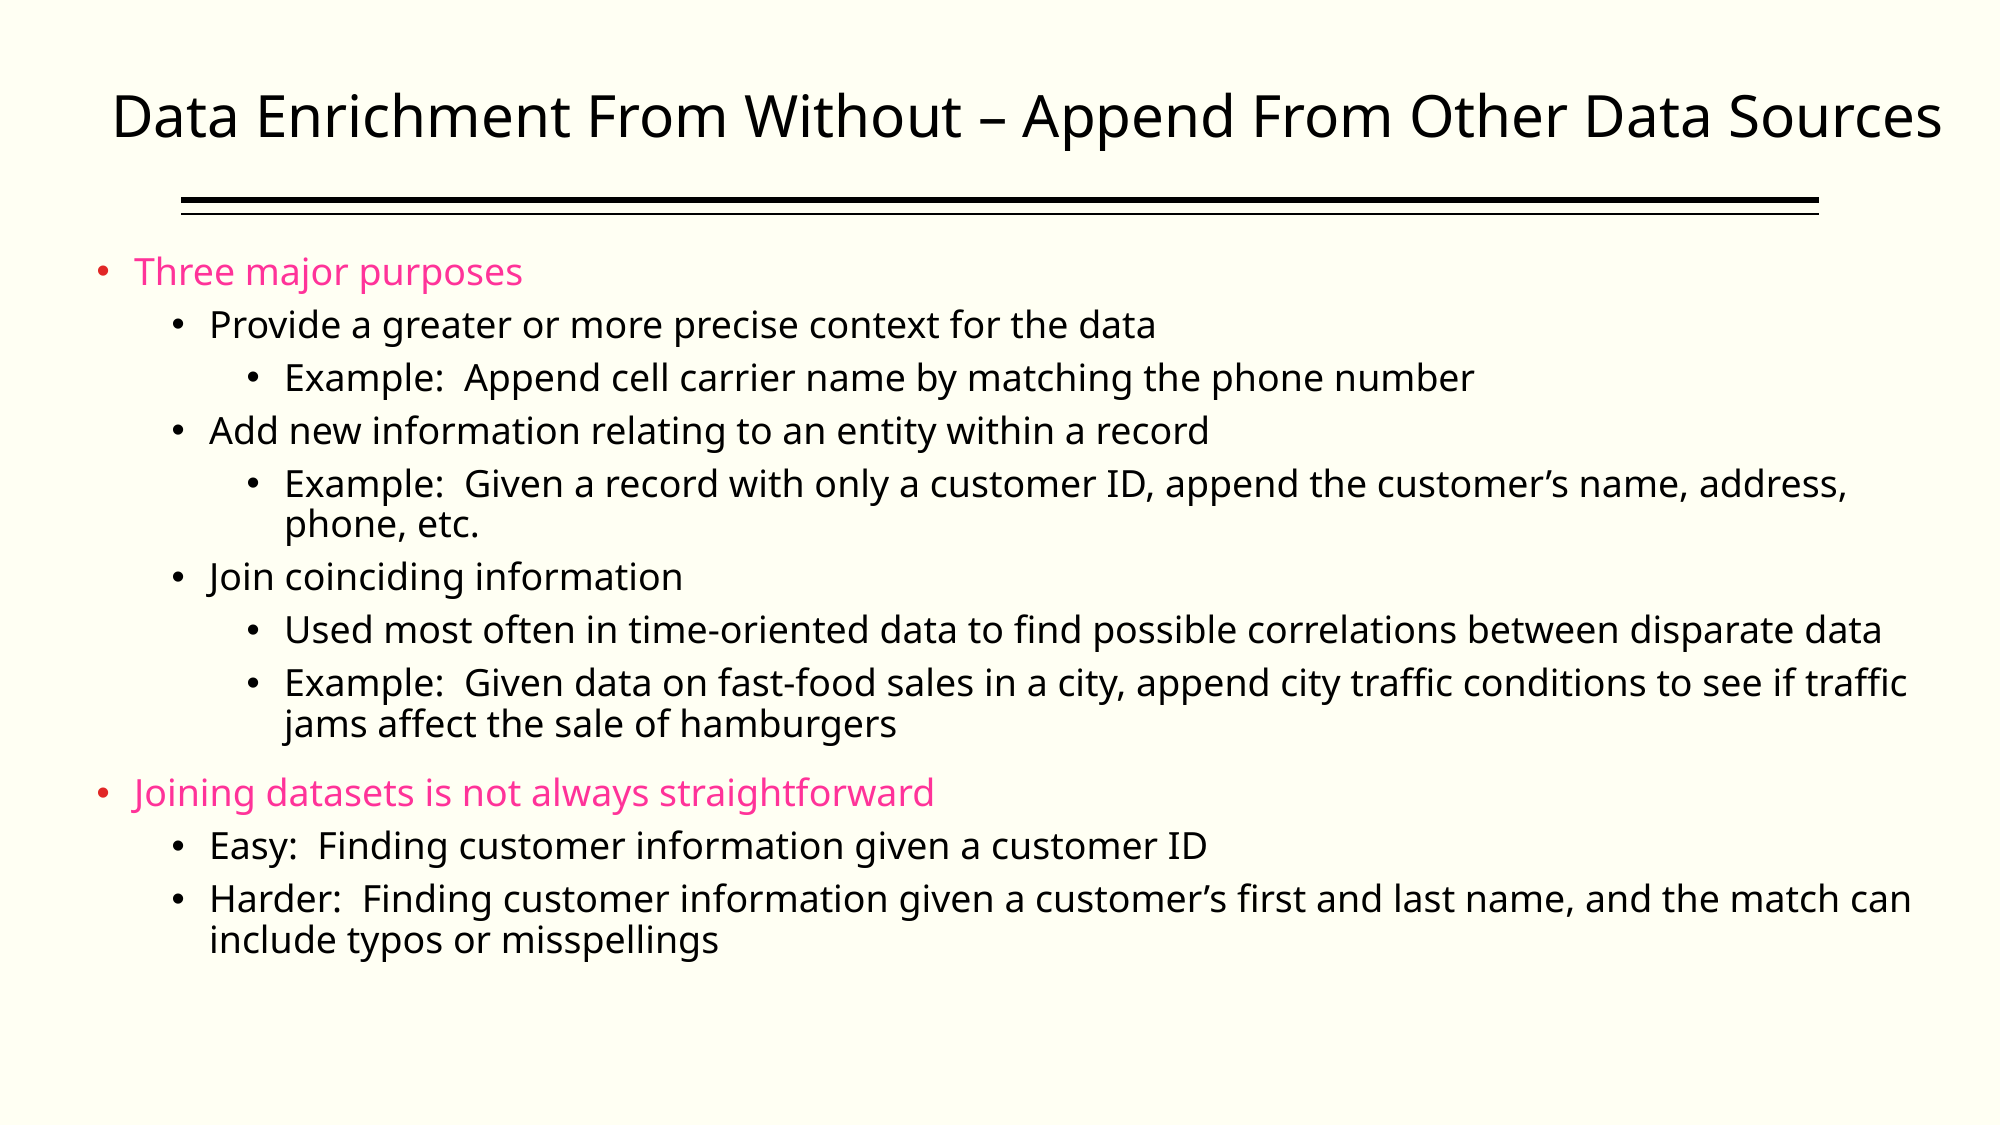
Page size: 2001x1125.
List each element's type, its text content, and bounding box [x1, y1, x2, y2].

text_box Three major purposes Provide a greater or more precise context for the data Example: Append cell carrier name by matching the phone number Add new information relating to an entity within a record Example: Given a record with only a customer ID, append the customer’s name, address, phone, etc. Join coinciding information Used most often in time-oriented data to find possible correlations between disparate data Example: Given data on fast-food sales in a city, append city traffic conditions to see if traffic jams affect the sale of hamburgers Joining datasets is not always straightforward Easy: Finding customer information given a customer ID Harder: Finding customer information given a customer’s first and last name, and the match can include typos or misspellings [81, 245, 1972, 1038]
text_box Data Enrichment From Without – Append From Other Data Sources [111, 86, 2000, 231]
